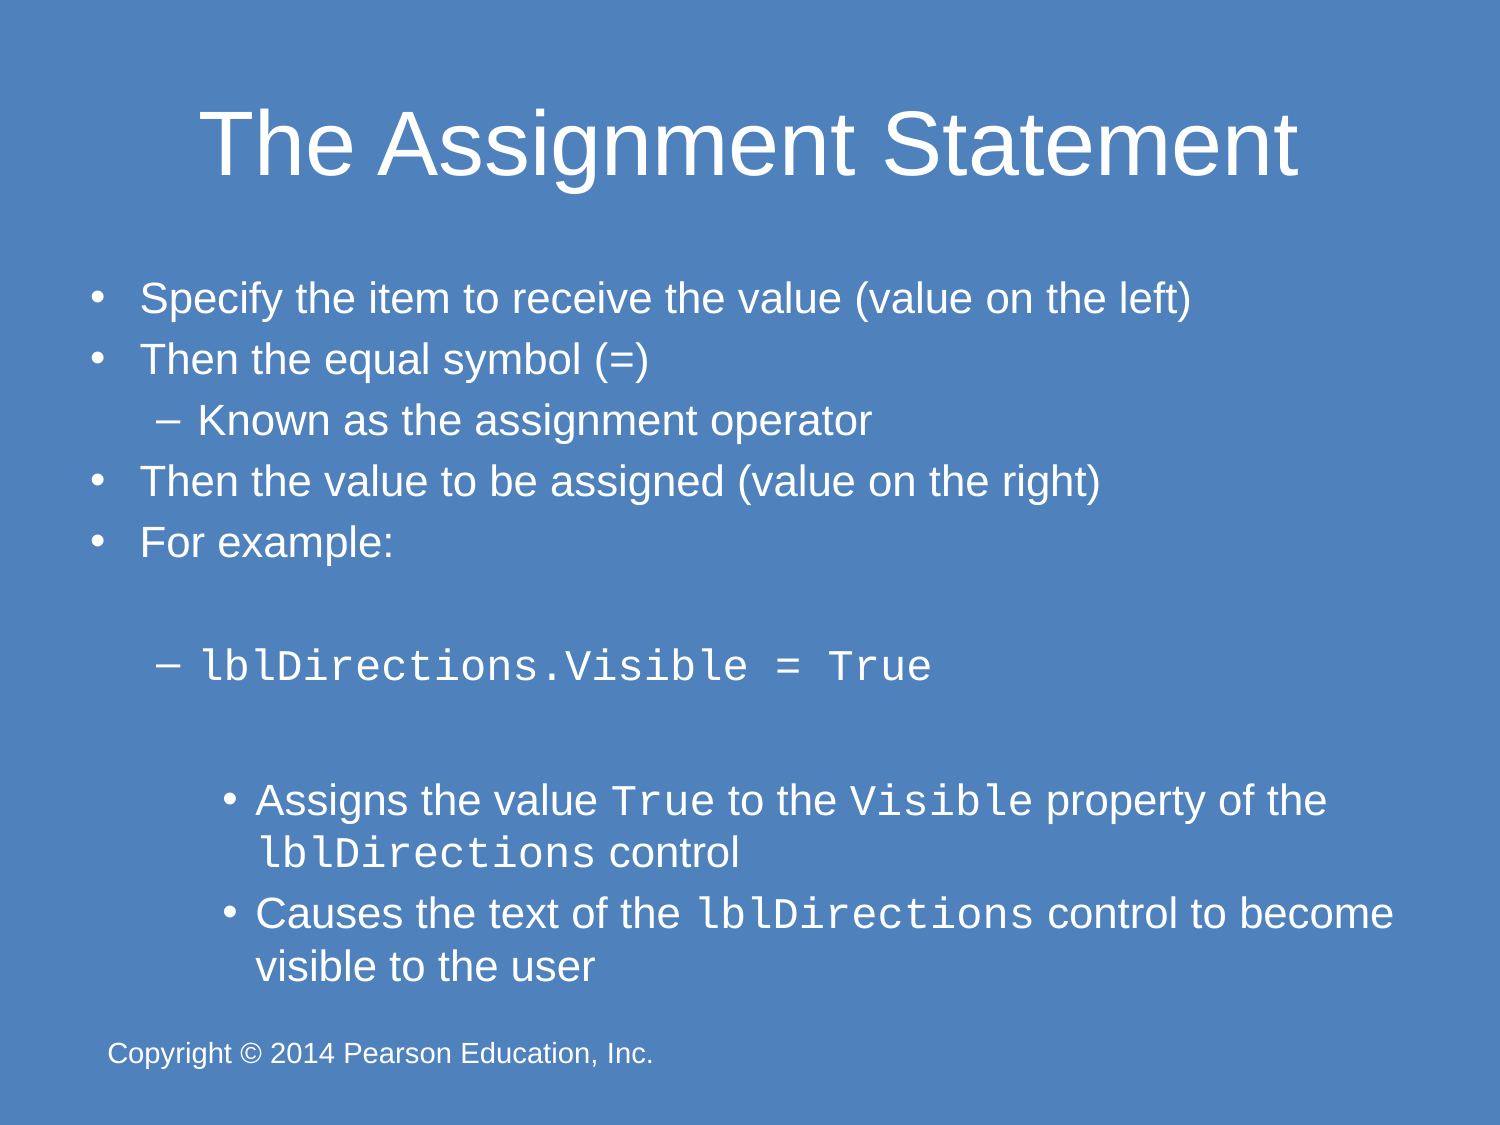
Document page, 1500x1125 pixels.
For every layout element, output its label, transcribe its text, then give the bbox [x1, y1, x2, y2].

list Specify the item to receive the value (value on the left) Then the equal symbol (=) Known as the assignment operator Then the value to be assigned (value on the right) For example: lblDirections.Visible = True Assigns the value True to the Visible property of the lblDirections control Causes the text of the lblDirections control to become visible to the user [75, 262, 1425, 1005]
title The Assignment Statement [75, 45, 1425, 233]
